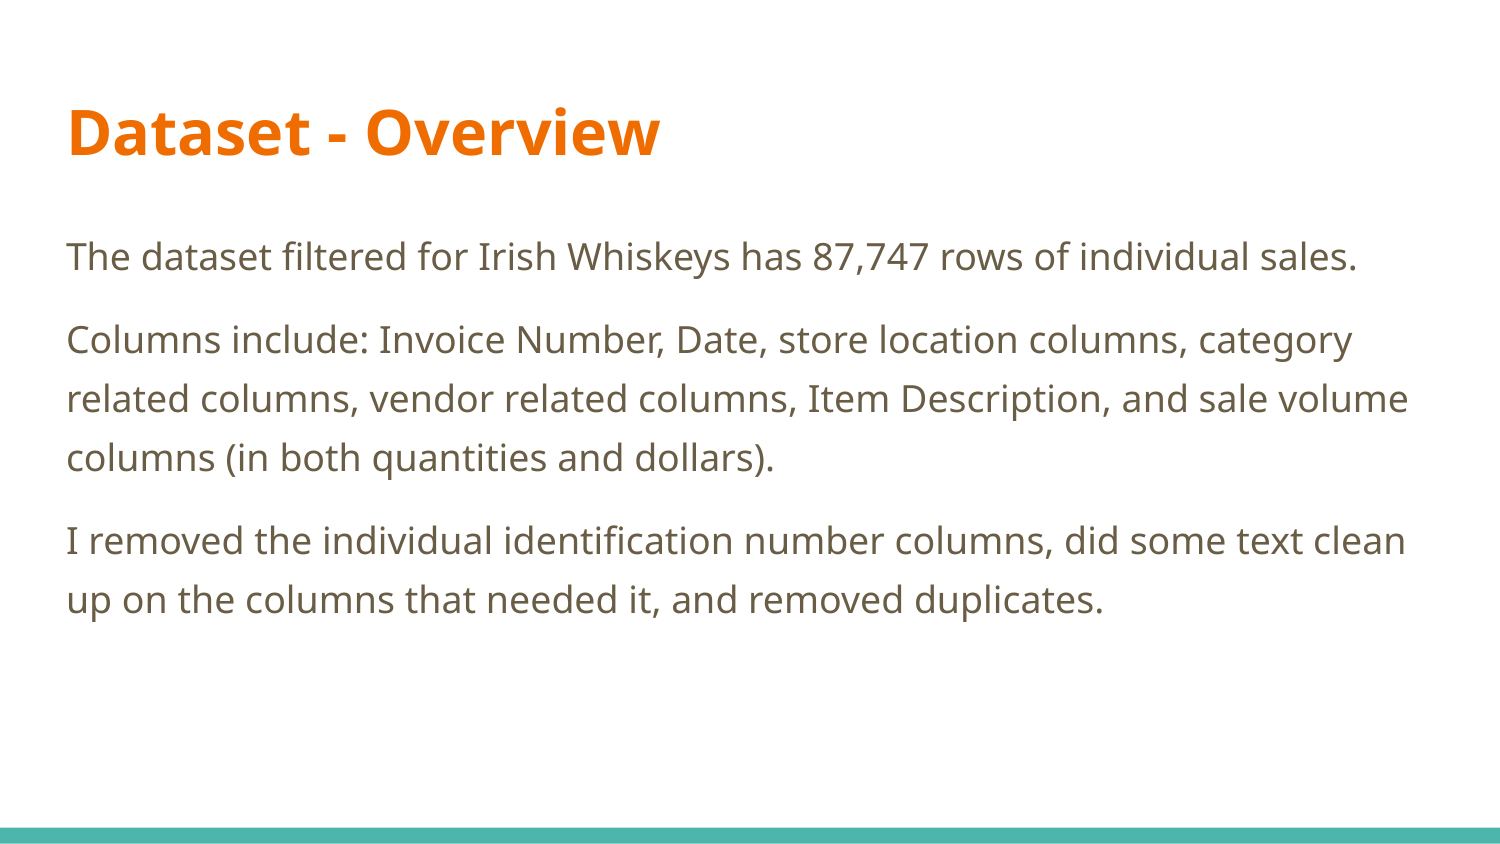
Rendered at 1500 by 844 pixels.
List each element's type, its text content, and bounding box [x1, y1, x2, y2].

list The dataset filtered for Irish Whiskeys has 87,747 rows of individual sales. Columns include: Invoice Number, Date, store location columns, category related columns, vendor related columns, Item Description, and sale volume columns (in both quantities and dollars). I removed the individual identification number columns, did some text clean up on the columns that needed it, and removed duplicates. [51, 207, 1449, 750]
title Dataset - Overview [51, 72, 1449, 189]
